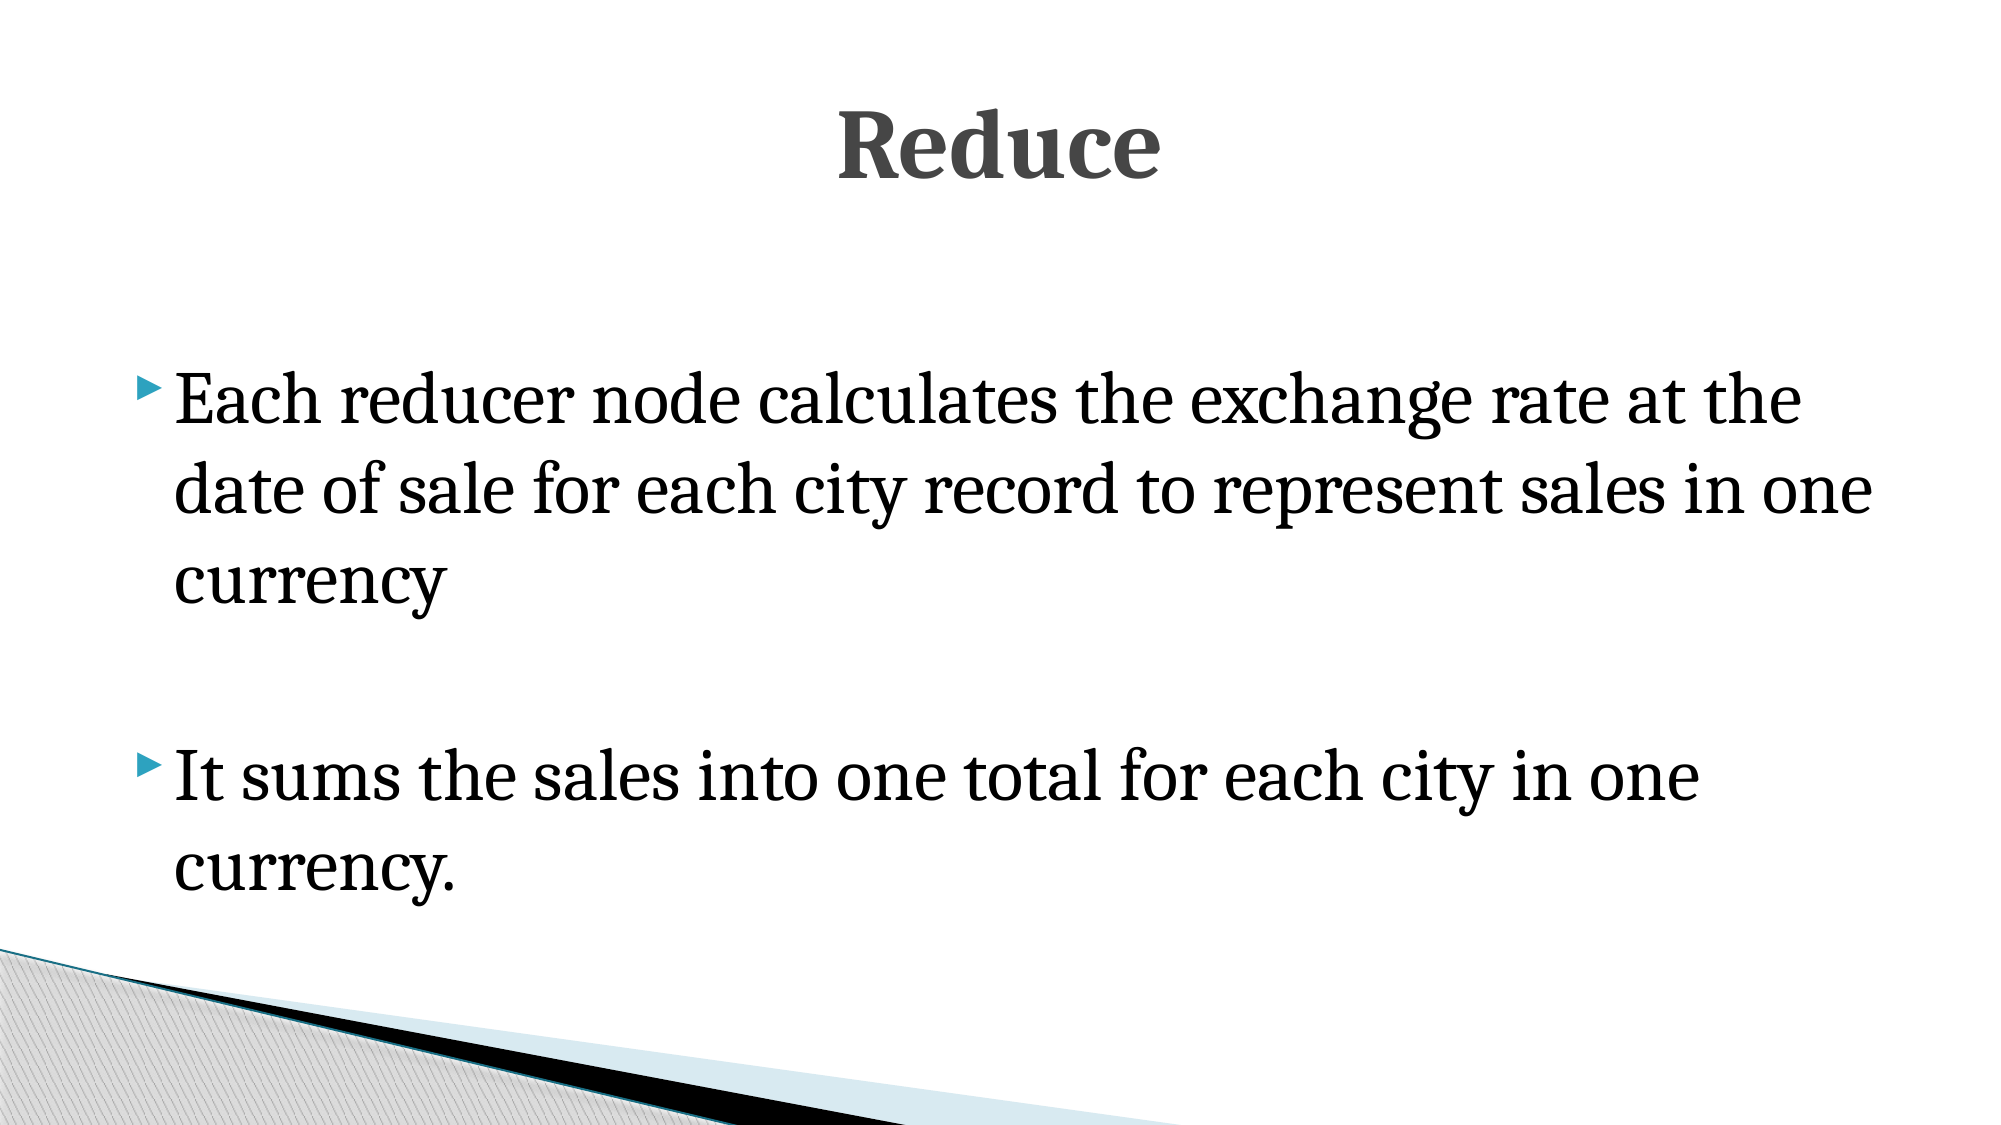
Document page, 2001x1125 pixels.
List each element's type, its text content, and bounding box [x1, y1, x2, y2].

list Each reducer node calculates the exchange rate at the date of sale for each city record to represent sales in one currency It sums the sales into one total for each city in one currency. [99, 242, 1900, 986]
title Reduce [99, 45, 1900, 233]
